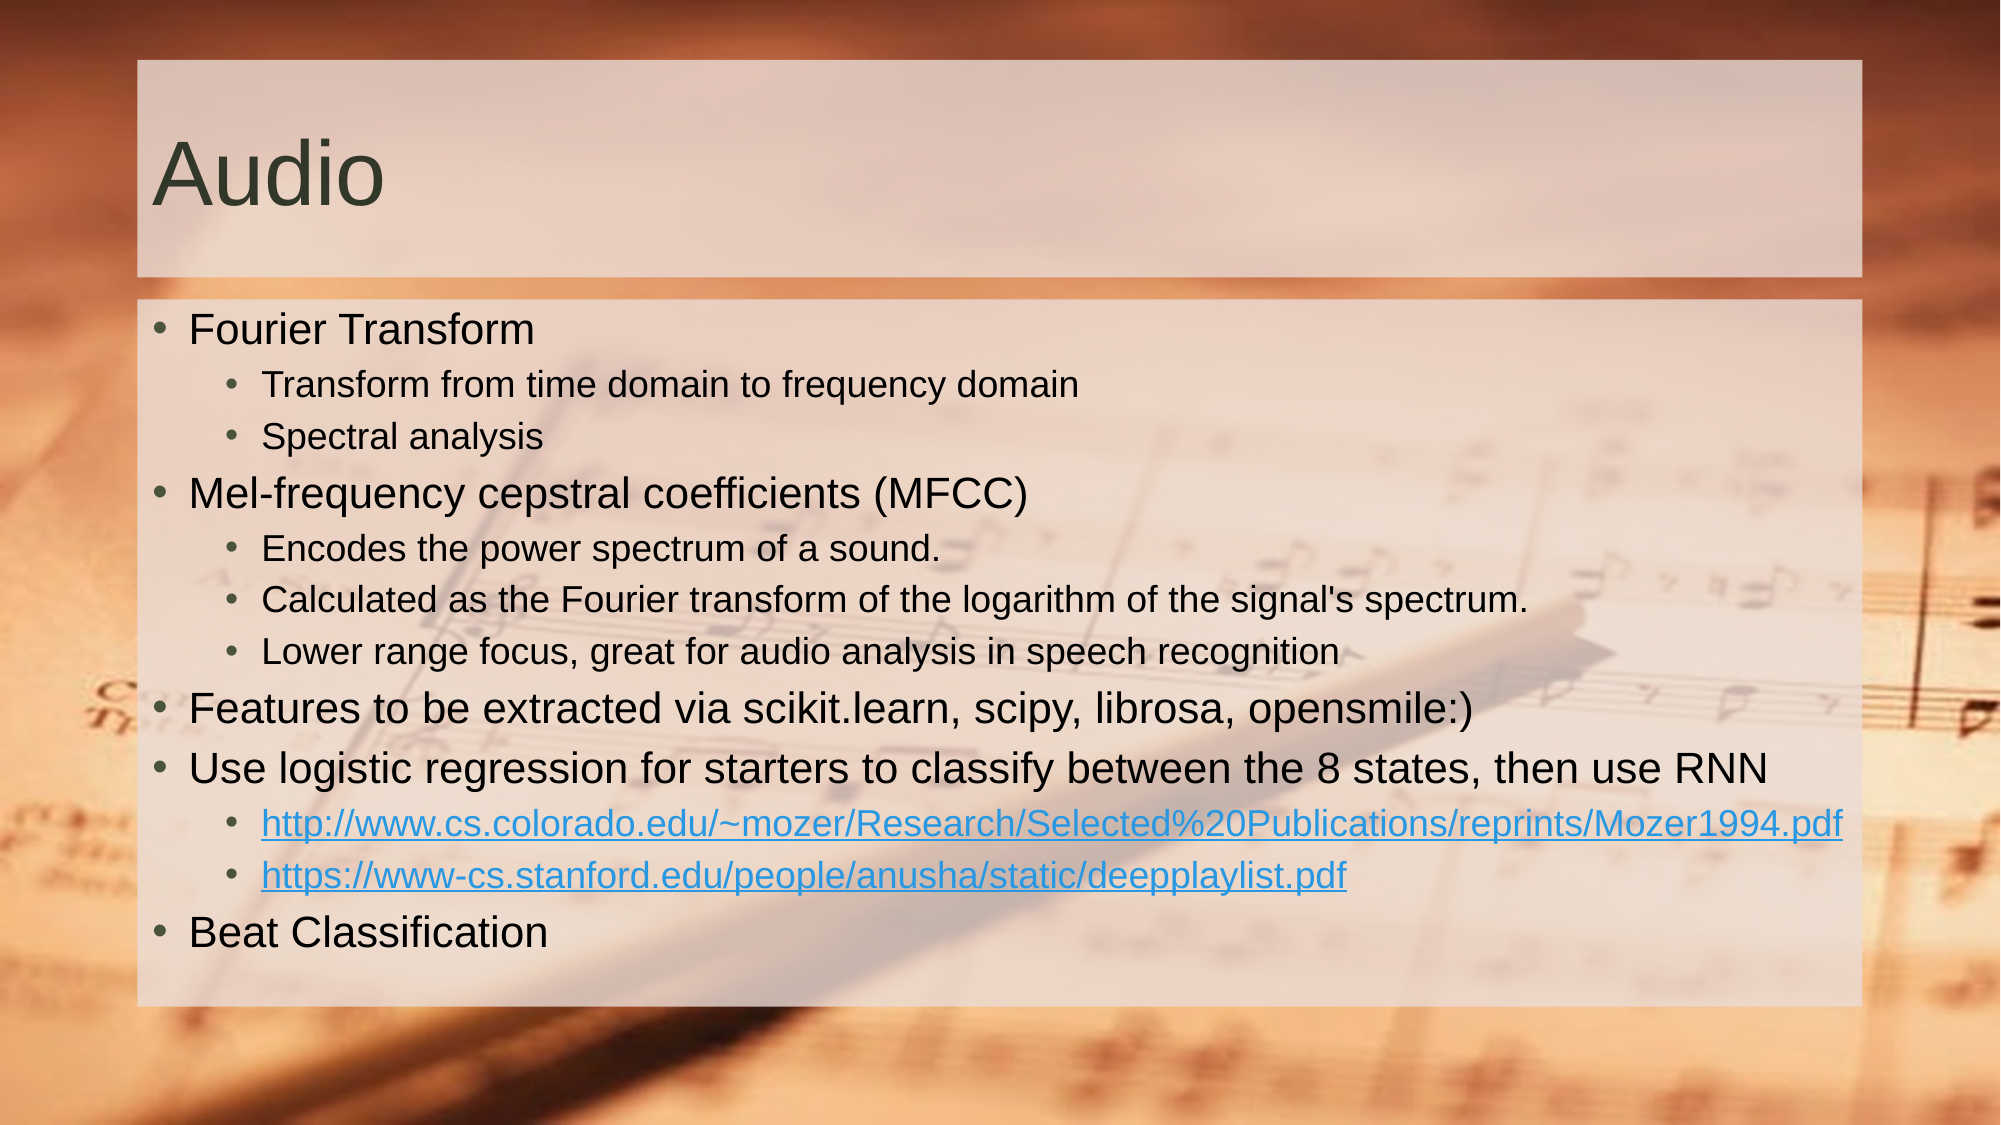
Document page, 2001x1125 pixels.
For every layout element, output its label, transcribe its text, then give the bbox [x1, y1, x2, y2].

picture [0, 0, 2001, 1125]
title Audio [137, 59, 1863, 278]
list Fourier Transform Transform from time domain to frequency domain Spectral analysis Mel-frequency cepstral coefficients (MFCC) Encodes the power spectrum of a sound. Calculated as the Fourier transform of the logarithm of the signal's spectrum. Lower range focus, great for audio analysis in speech recognition Features to be extracted via scikit.learn, scipy, librosa, opensmile:) Use logistic regression for starters to classify between the 8 states, then use RNN http://www.cs.colorado.edu/~mozer/Research/Selected%20Publications/reprints/Mozer1994.pdf https://www-cs.stanford.edu/people/anusha/static/deepplaylist.pdf Beat Classification [137, 299, 1863, 1007]
